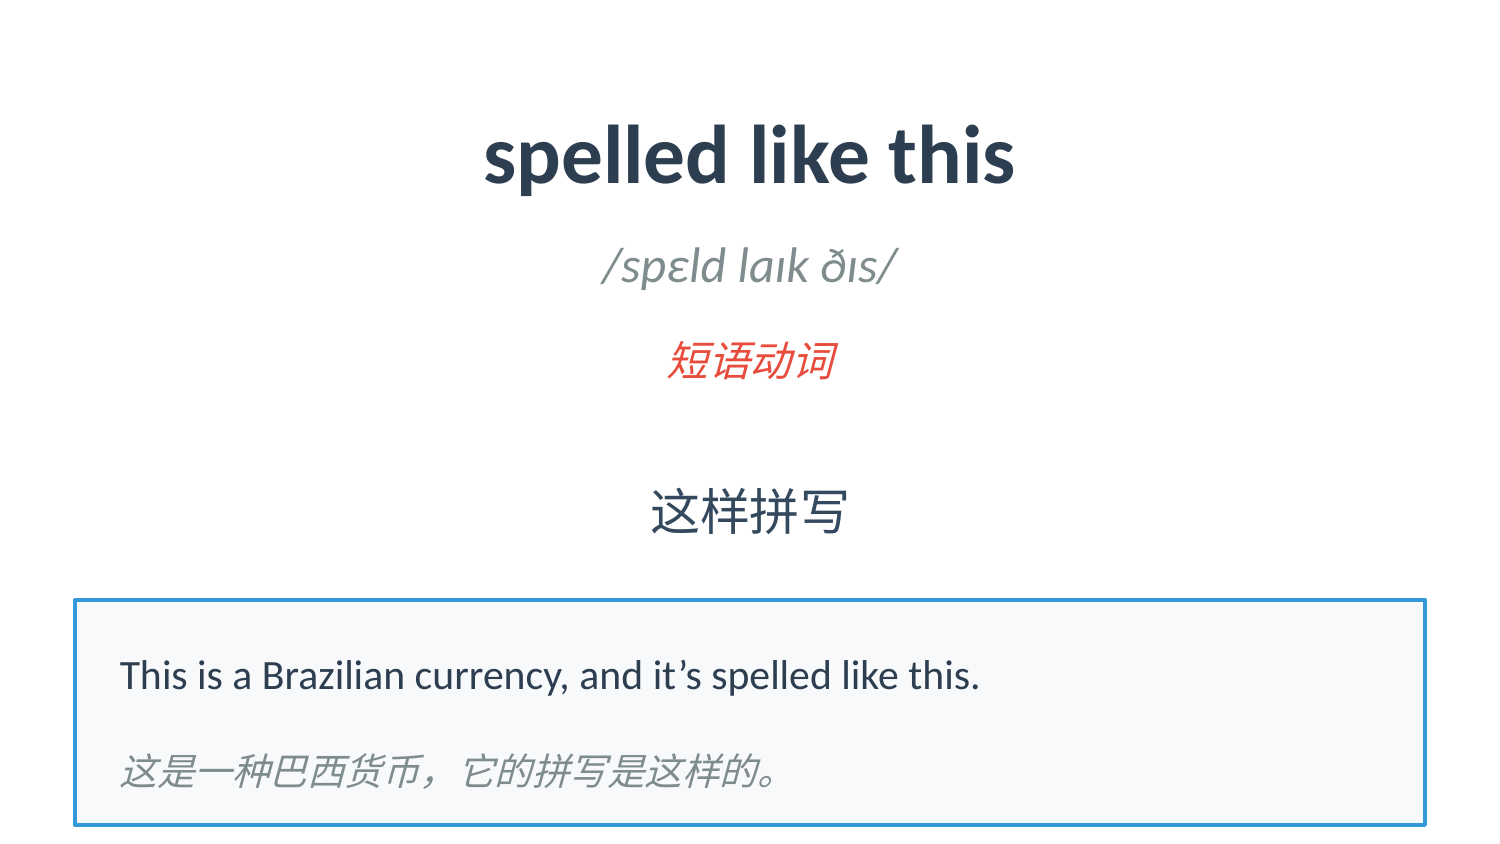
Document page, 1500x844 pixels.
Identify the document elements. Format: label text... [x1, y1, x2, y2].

text_box /spɛld laɪk ðɪs/ [74, 224, 1425, 300]
text_box This is a Brazilian currency, and it’s spelled like this. 这是一种巴西货币，它的拼写是这样的。 [104, 629, 1380, 810]
text_box [74, 599, 1425, 825]
text_box 这样拼写 [74, 449, 1425, 570]
text_box 短语动词 [74, 329, 1425, 390]
text_box spelled like this [74, 74, 1425, 224]
